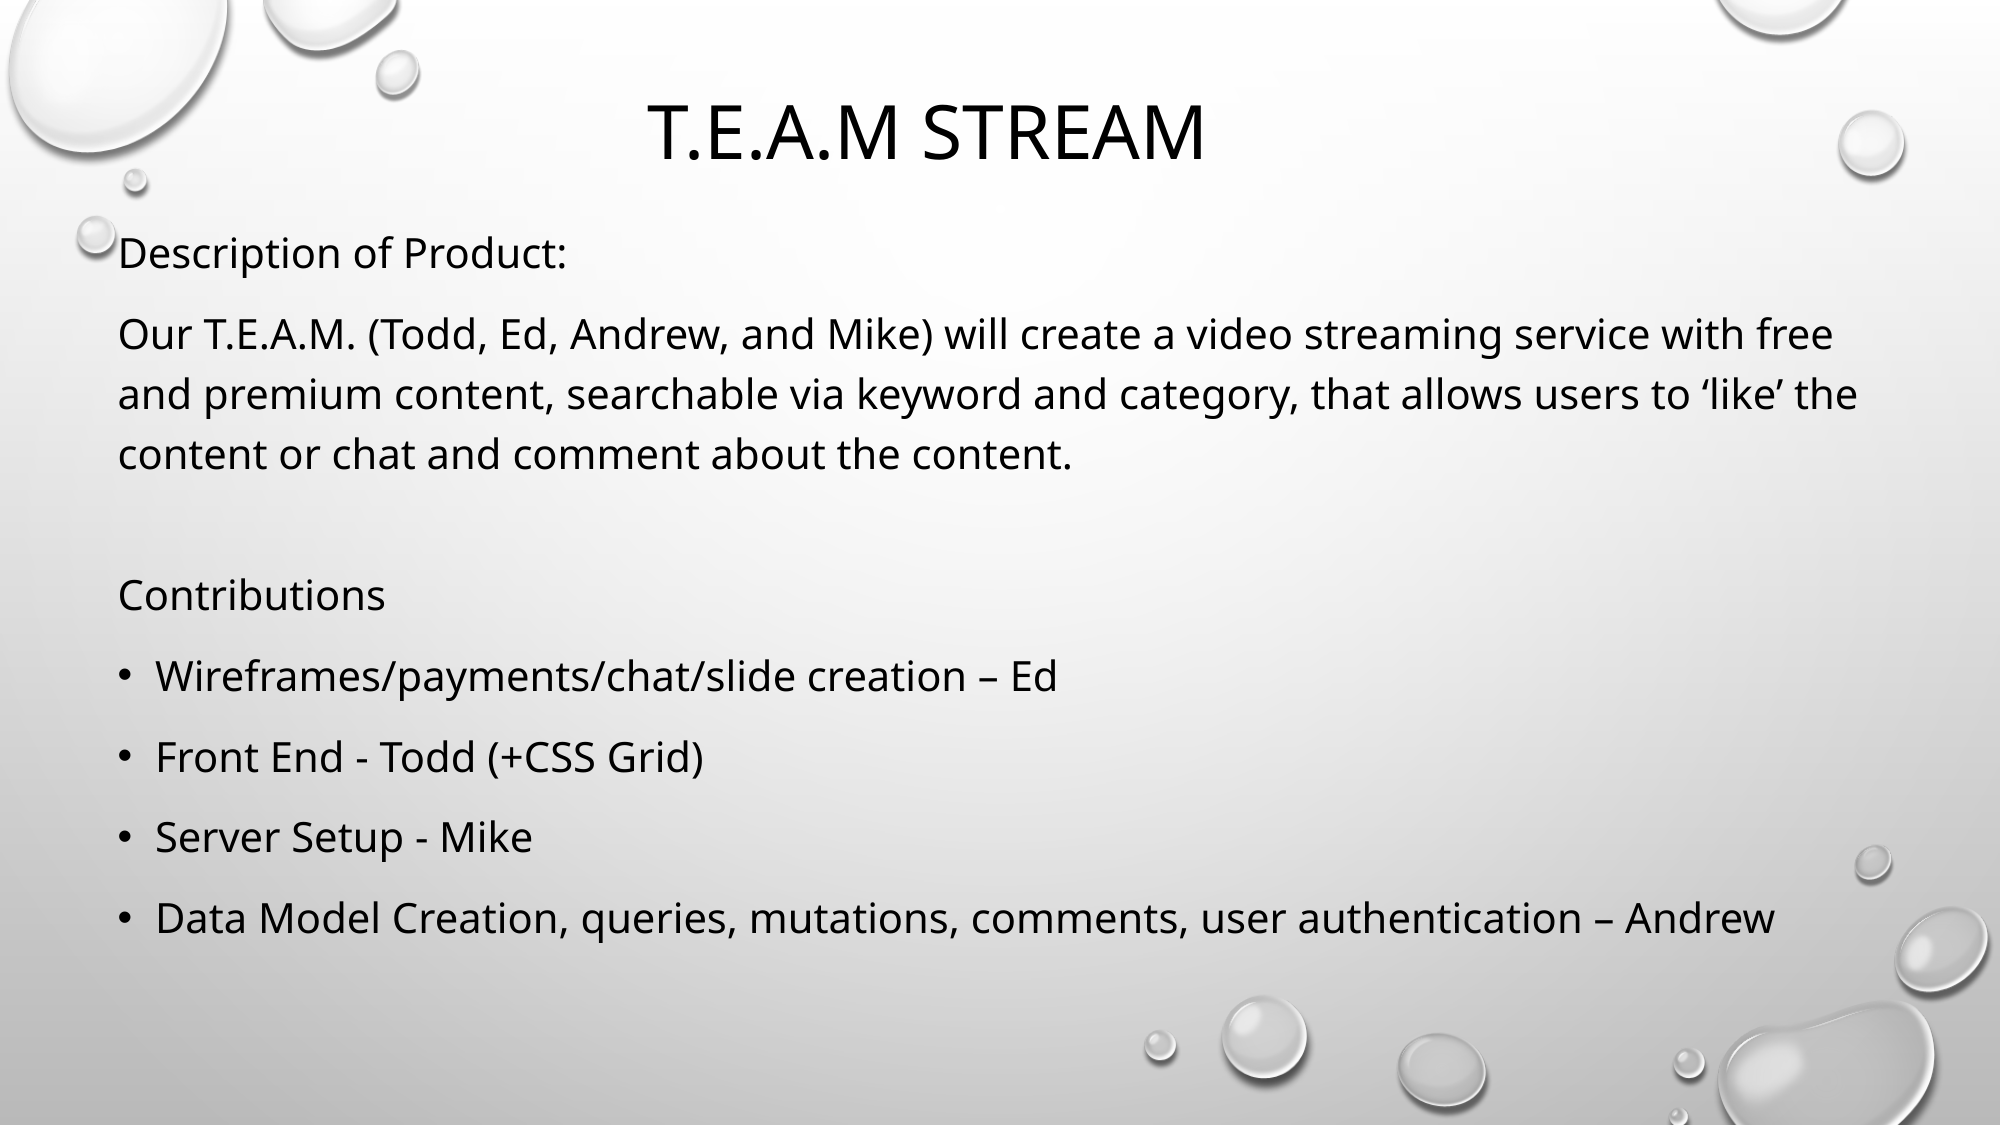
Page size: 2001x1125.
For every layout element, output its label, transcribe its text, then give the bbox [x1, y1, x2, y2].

list Description of Product: Our T.E.A.M. (Todd, Ed, Andrew, and Mike) will create a video streaming service with free and premium content, searchable via keyword and category, that allows users to ‘like’ the content or chat and comment about the content. Contributions Wireframes/payments/chat/slide creation – Ed Front End - Todd (+CSS Grid) Server Setup - Mike Data Model Creation, queries, mutations, comments, user authentication – Andrew [102, 208, 1914, 1053]
picture [0, 0, 2000, 1125]
title T.E.A.M Stream [228, 11, 1629, 208]
